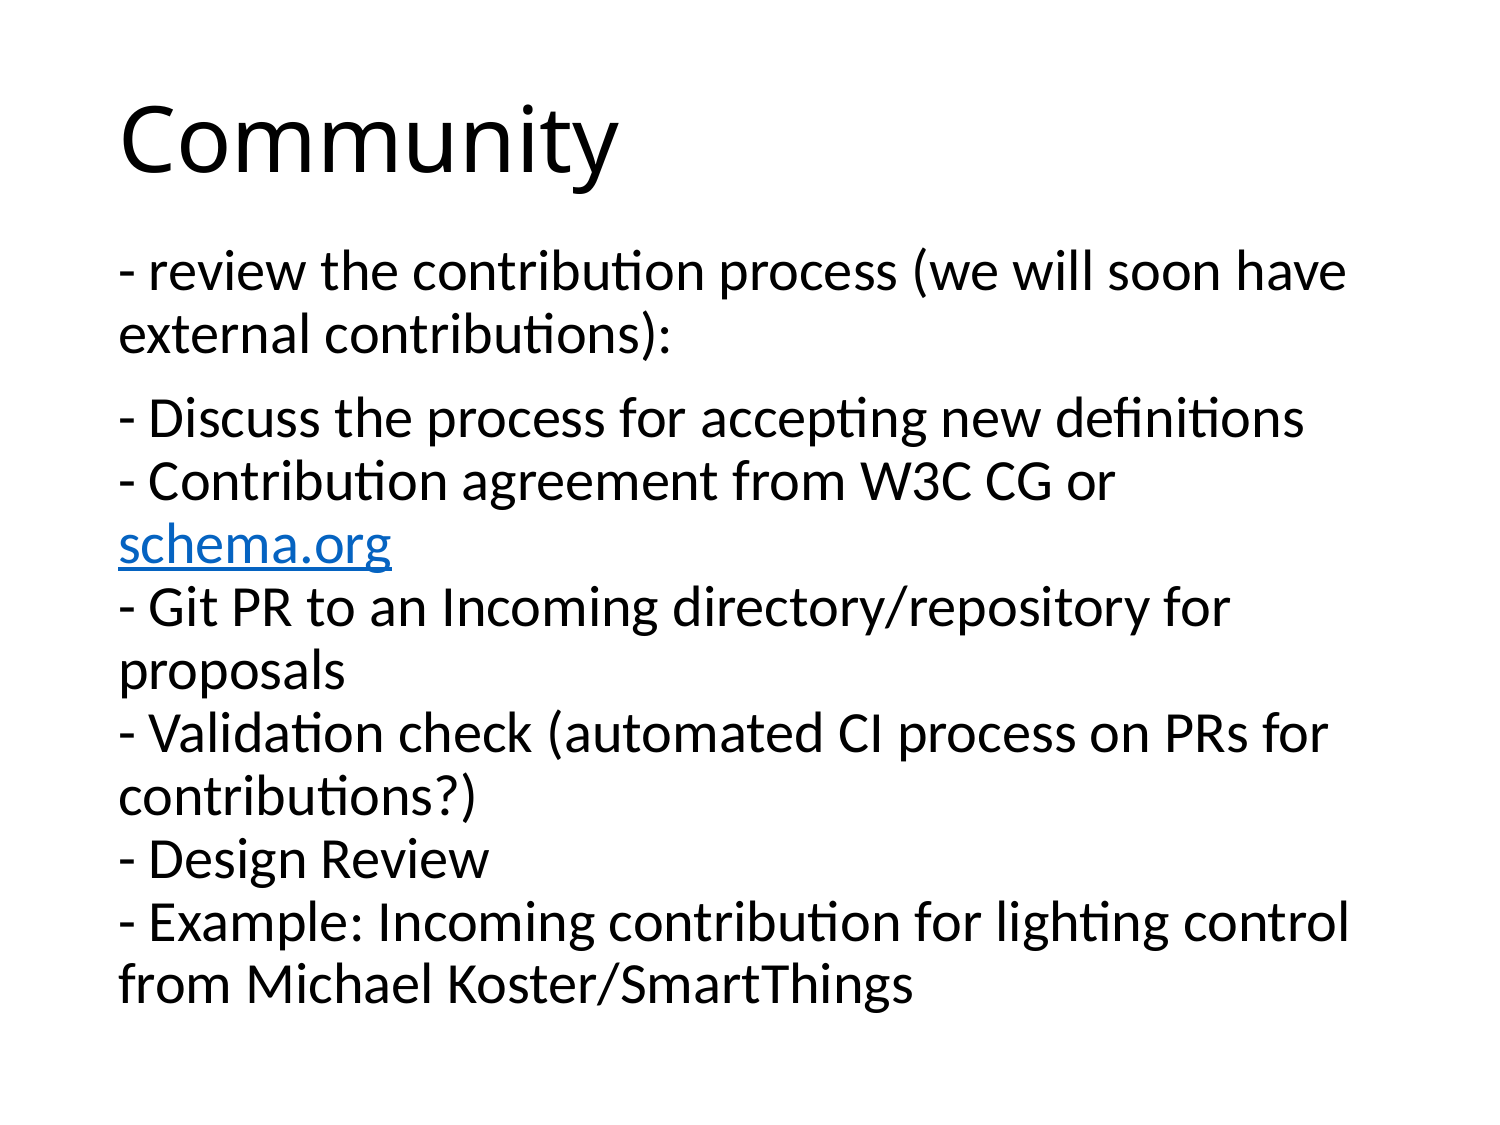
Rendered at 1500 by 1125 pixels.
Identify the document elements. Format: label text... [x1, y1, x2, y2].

list - review the contribution process (we will soon have external contributions): - Discuss the process for accepting new definitions - Contribution agreement from W3C CG or schema.org - Git PR to an Incoming directory/repository for proposals - Validation check (automated CI process on PRs for contributions?) - Design Review - Example: Incoming contribution for lighting control from Michael Koster/SmartThings [103, 232, 1397, 947]
title Community [103, 33, 1397, 232]
